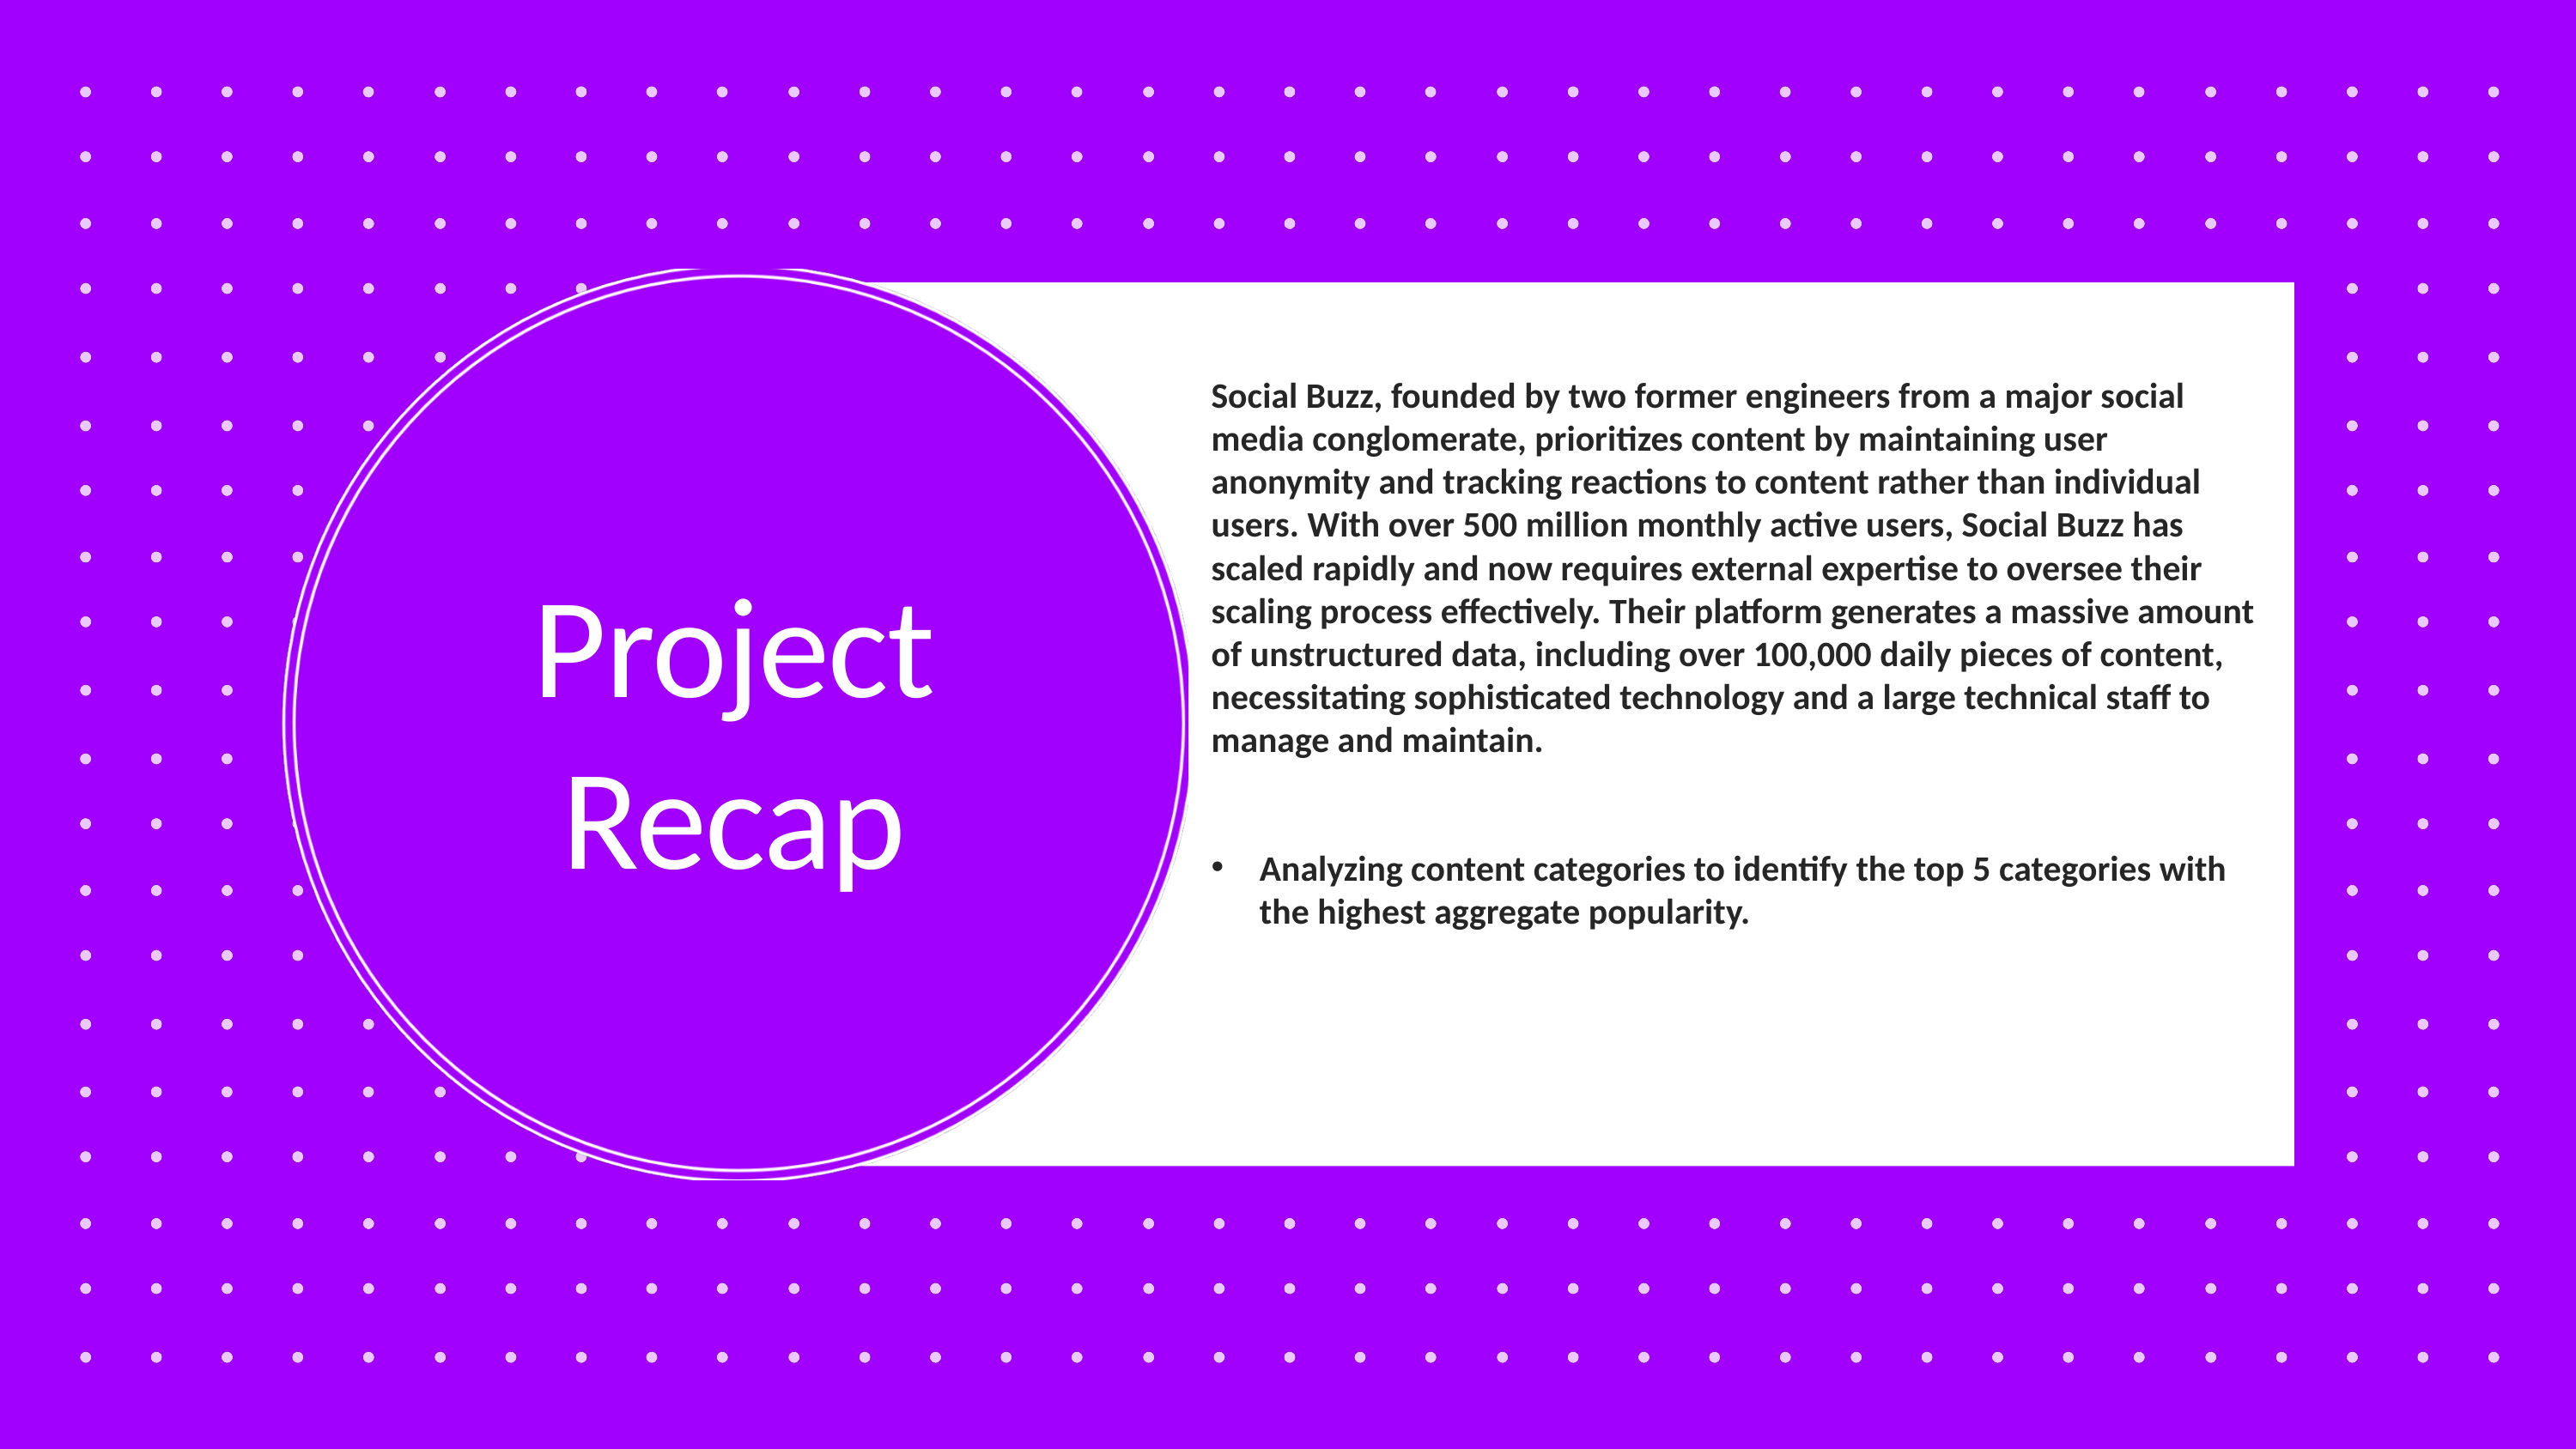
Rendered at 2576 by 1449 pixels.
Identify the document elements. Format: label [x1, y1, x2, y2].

text_box [72, 82, 2504, 1367]
picture [278, 268, 1189, 1180]
